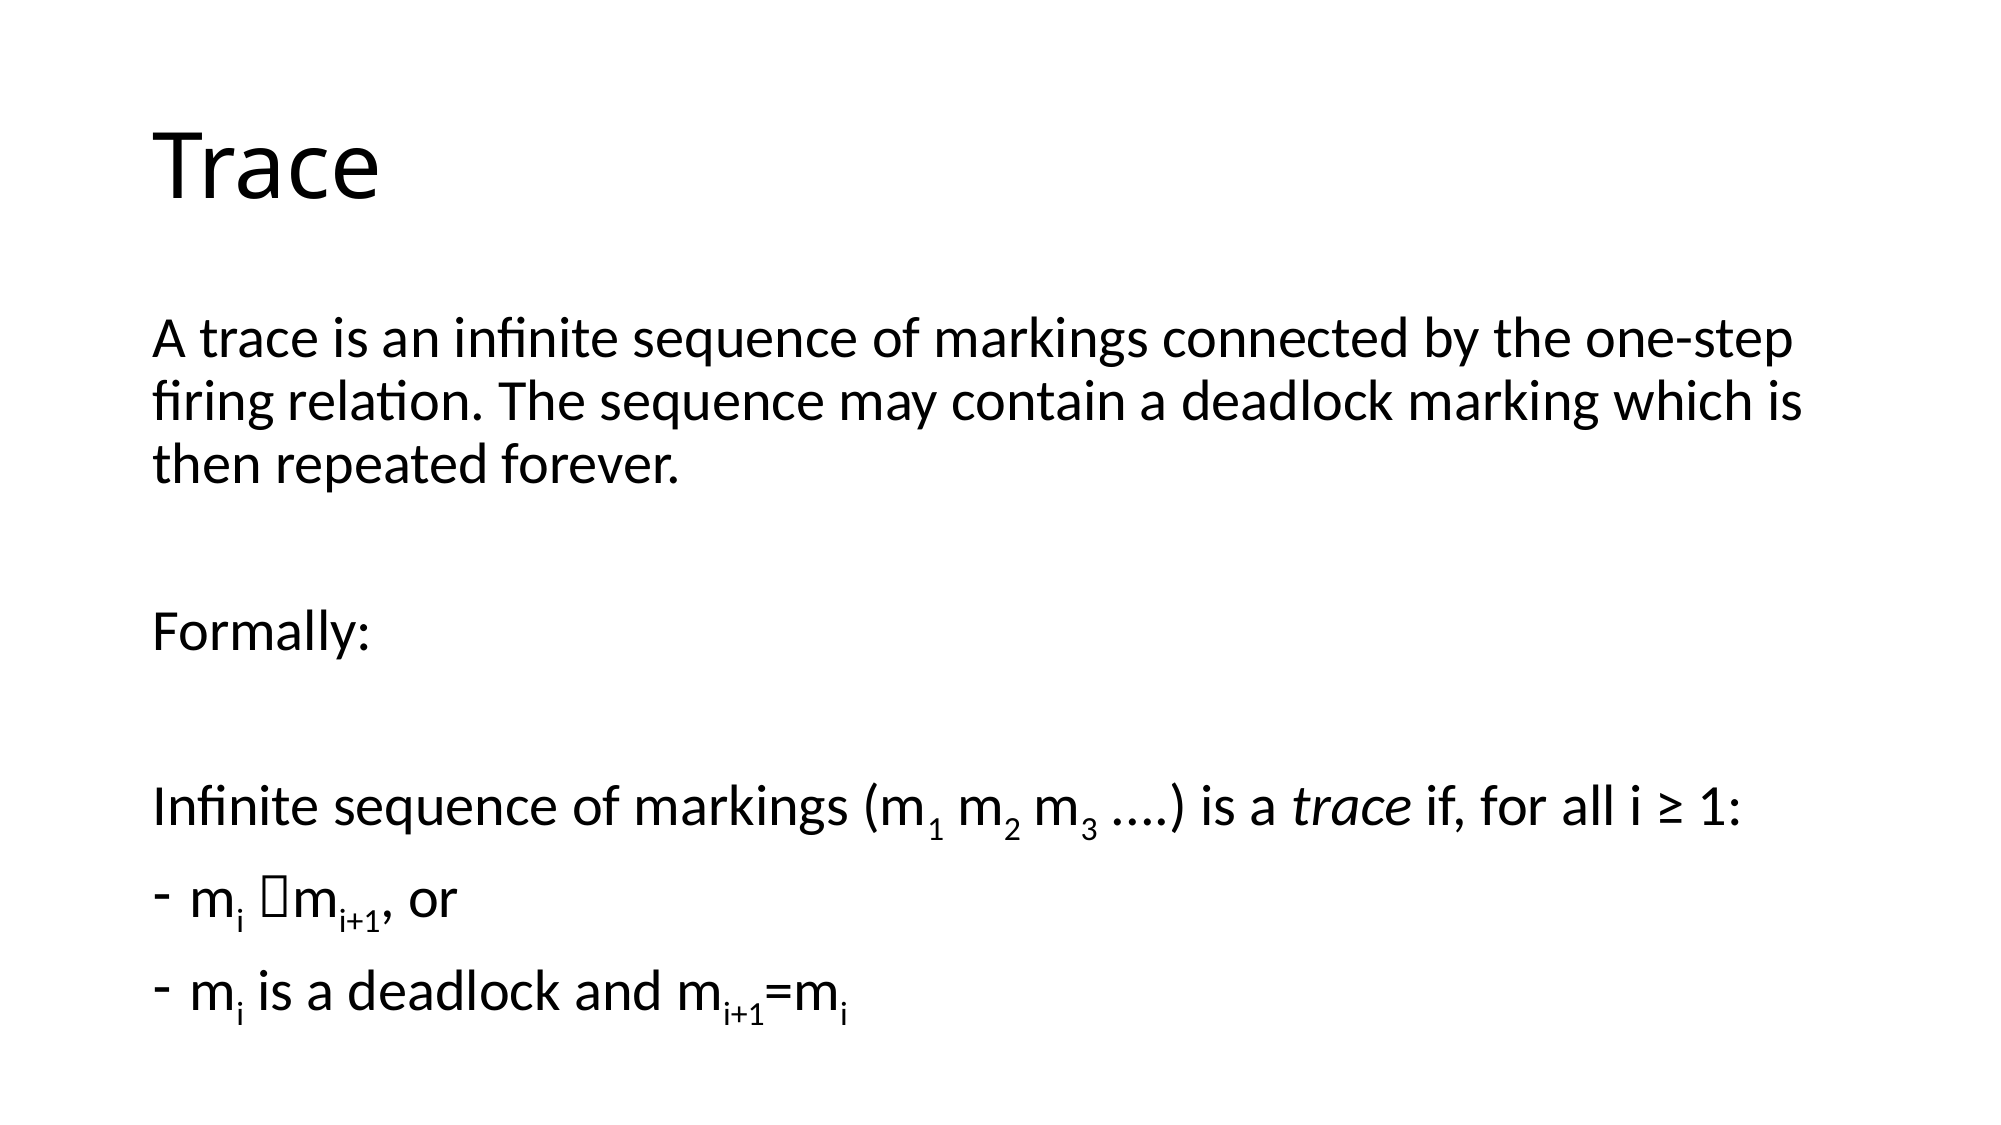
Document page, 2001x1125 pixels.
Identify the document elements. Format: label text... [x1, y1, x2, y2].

title Trace [137, 59, 1863, 278]
list A trace is an infinite sequence of markings connected by the one-step firing relation. The sequence may contain a deadlock marking which is then repeated forever. Formally: Infinite sequence of markings (m1 m2 m3 ....) is a trace if, for all i ≥ 1: mi mi+1, or mi is a deadlock and mi+1=mi [137, 299, 1863, 1014]
